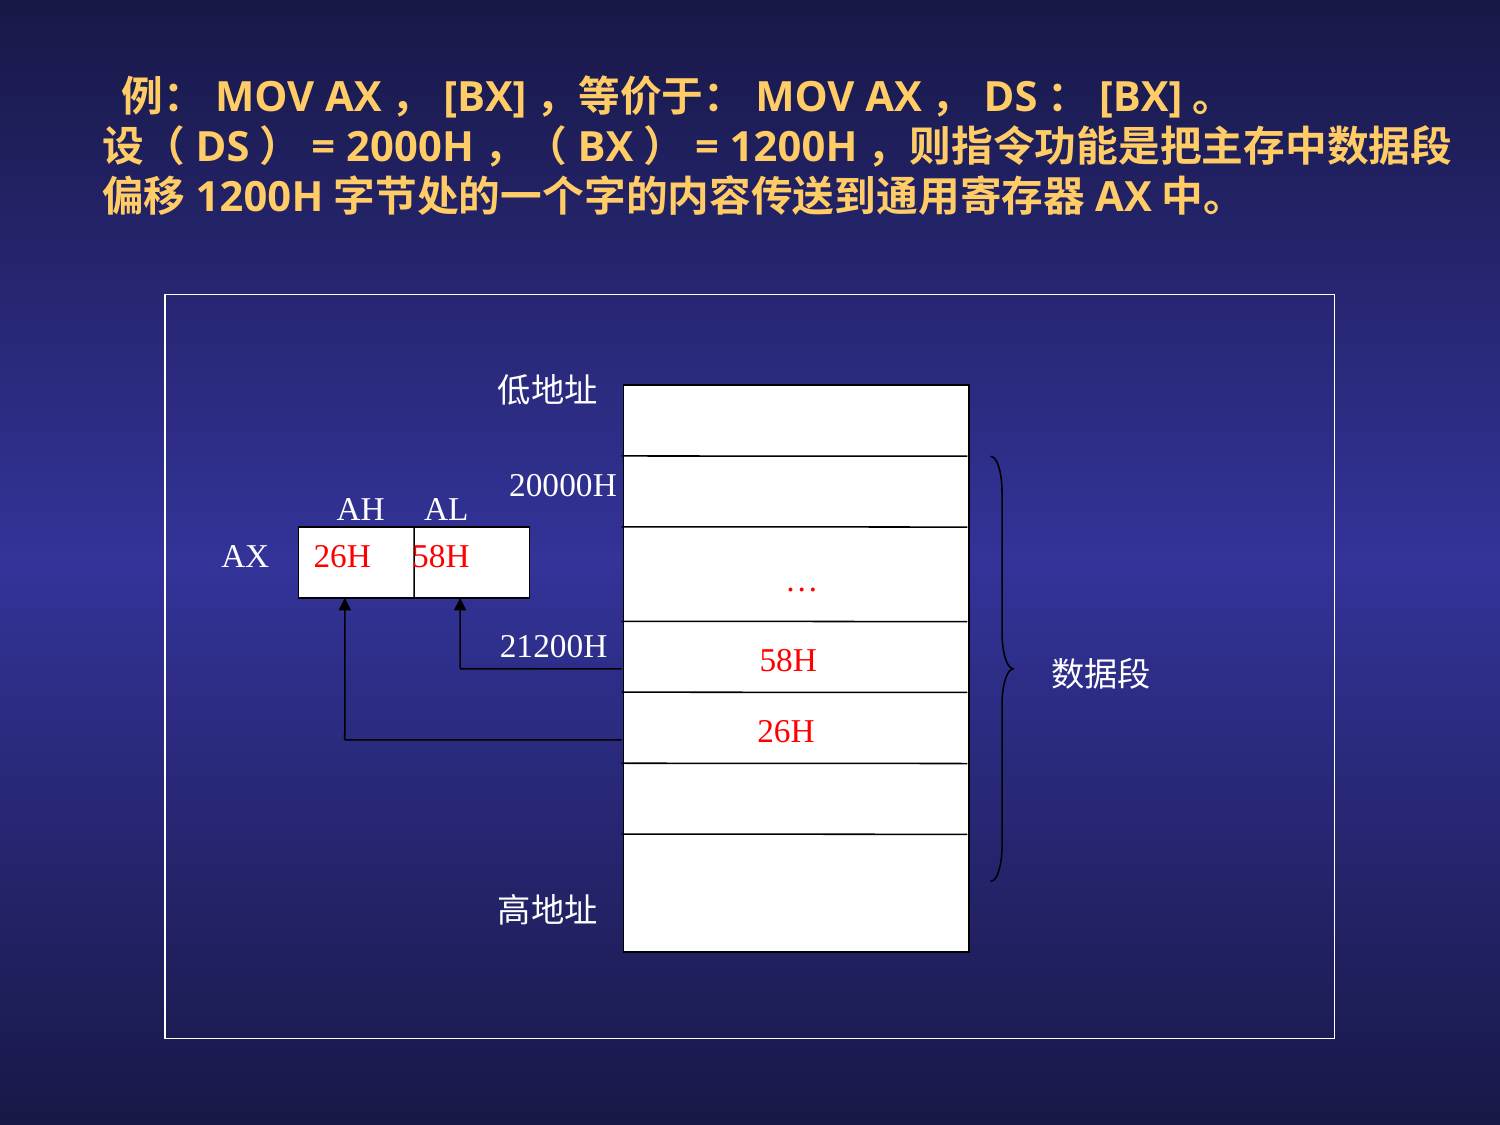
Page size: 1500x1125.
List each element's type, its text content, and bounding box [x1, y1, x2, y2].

text_box 例：MOV AX，[BX]，等价于：MOV AX，DS：[BX]。 设（DS）= 2000H，（BX）= 1200H，则指令功能是把主存中数据段偏移1200H字节处的一个字的内容传送到通用寄存器AX中。 [87, 62, 1500, 228]
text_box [164, 294, 1335, 1039]
